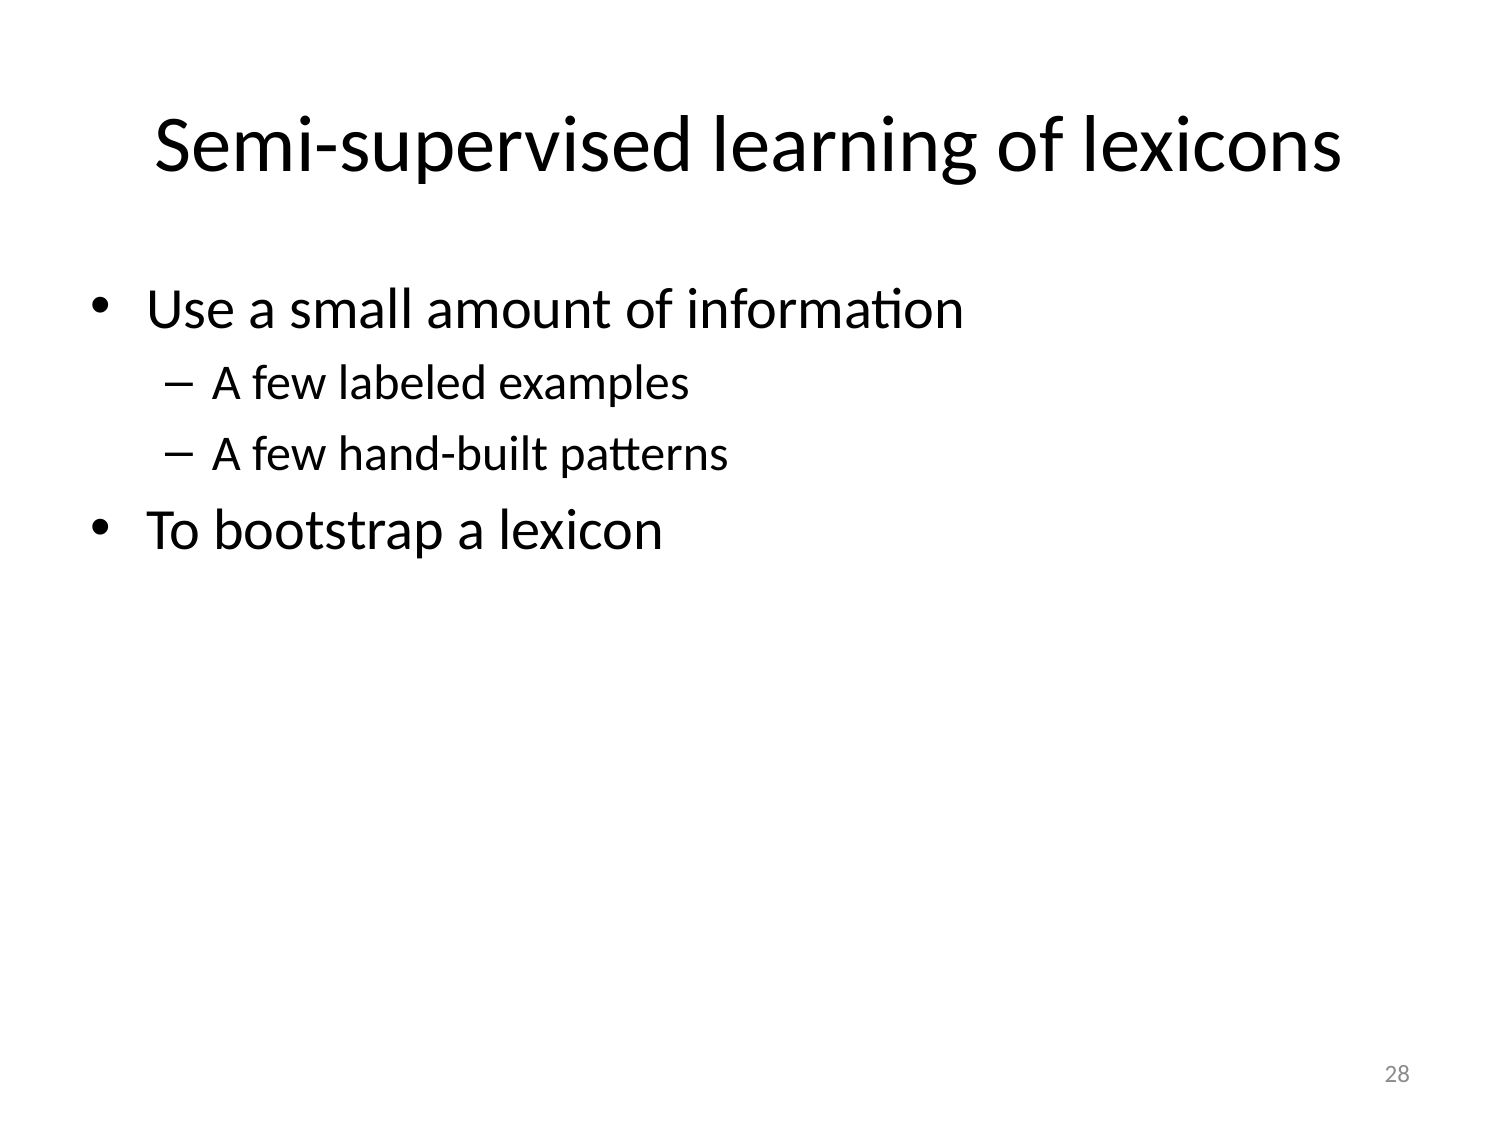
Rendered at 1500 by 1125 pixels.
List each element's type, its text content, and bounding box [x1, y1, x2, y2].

list Use a small amount of information A few labeled examples A few hand-built patterns To bootstrap a lexicon [75, 262, 1425, 1005]
slide_number 28 [1074, 1042, 1425, 1103]
title Semi-supervised learning of lexicons [75, 45, 1425, 233]
